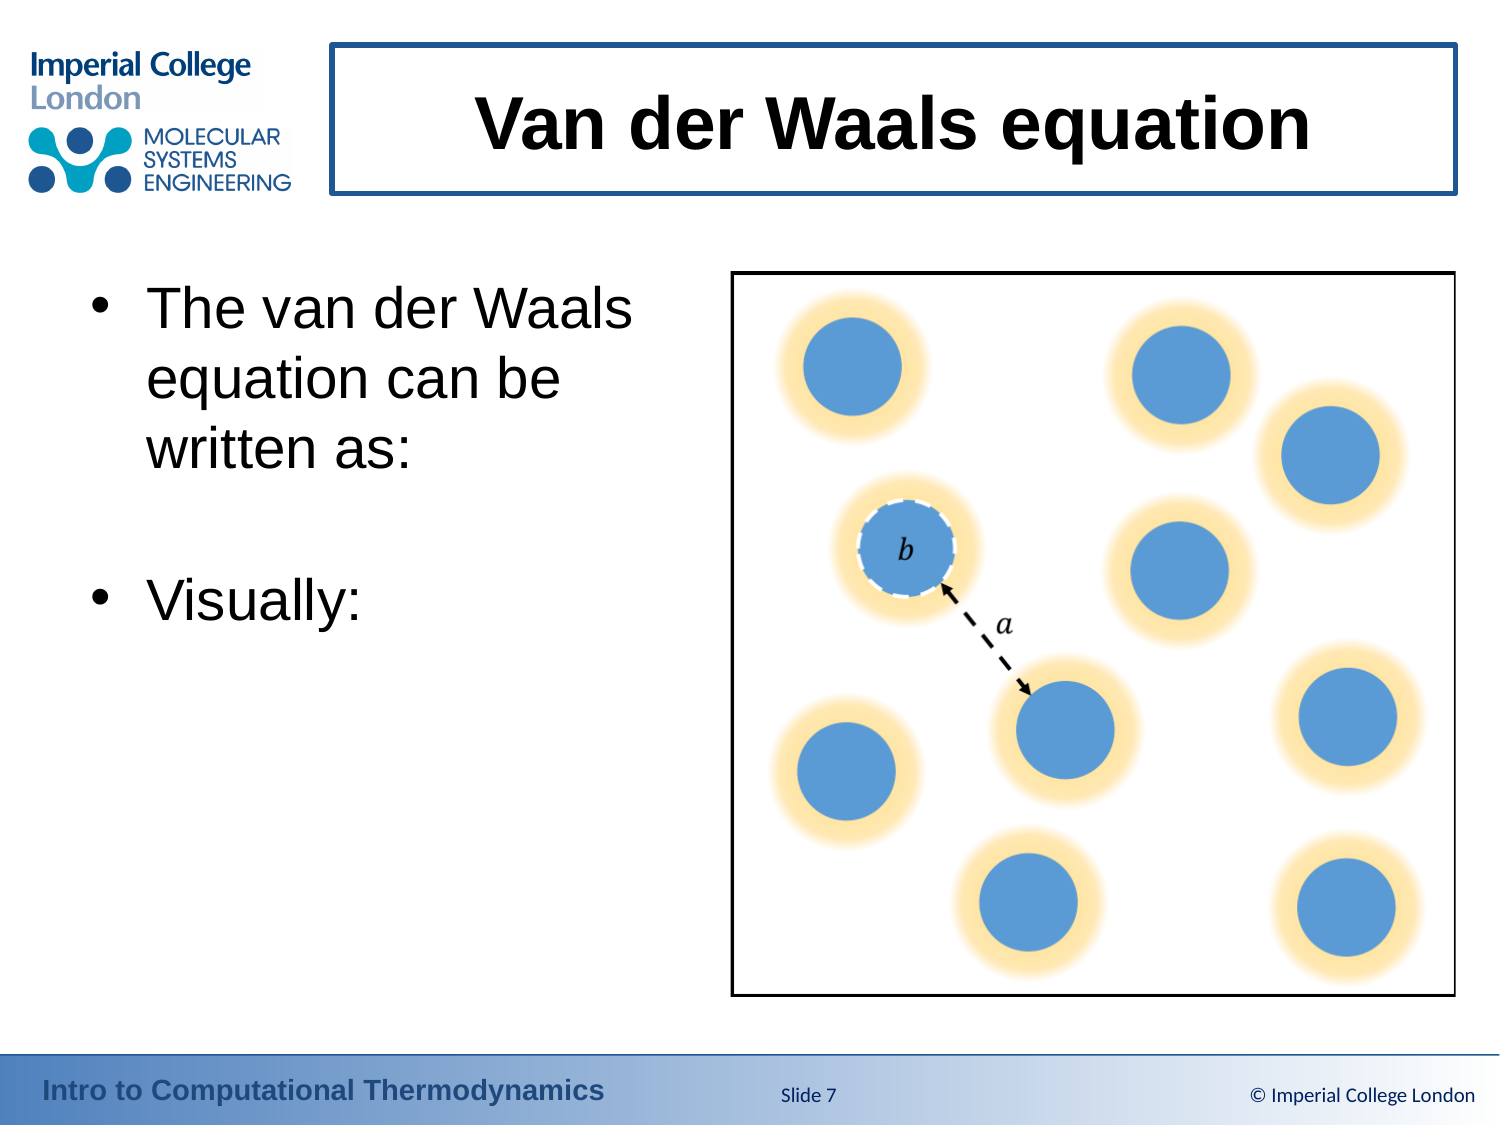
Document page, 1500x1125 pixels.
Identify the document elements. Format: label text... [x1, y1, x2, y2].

footer © Imperial College London [1234, 1073, 1495, 1115]
picture [730, 270, 1456, 997]
picture [27, 125, 293, 194]
slide_number Slide 7 [667, 1073, 952, 1115]
picture [27, 45, 265, 113]
title Van der Waals equation [329, 42, 1458, 196]
